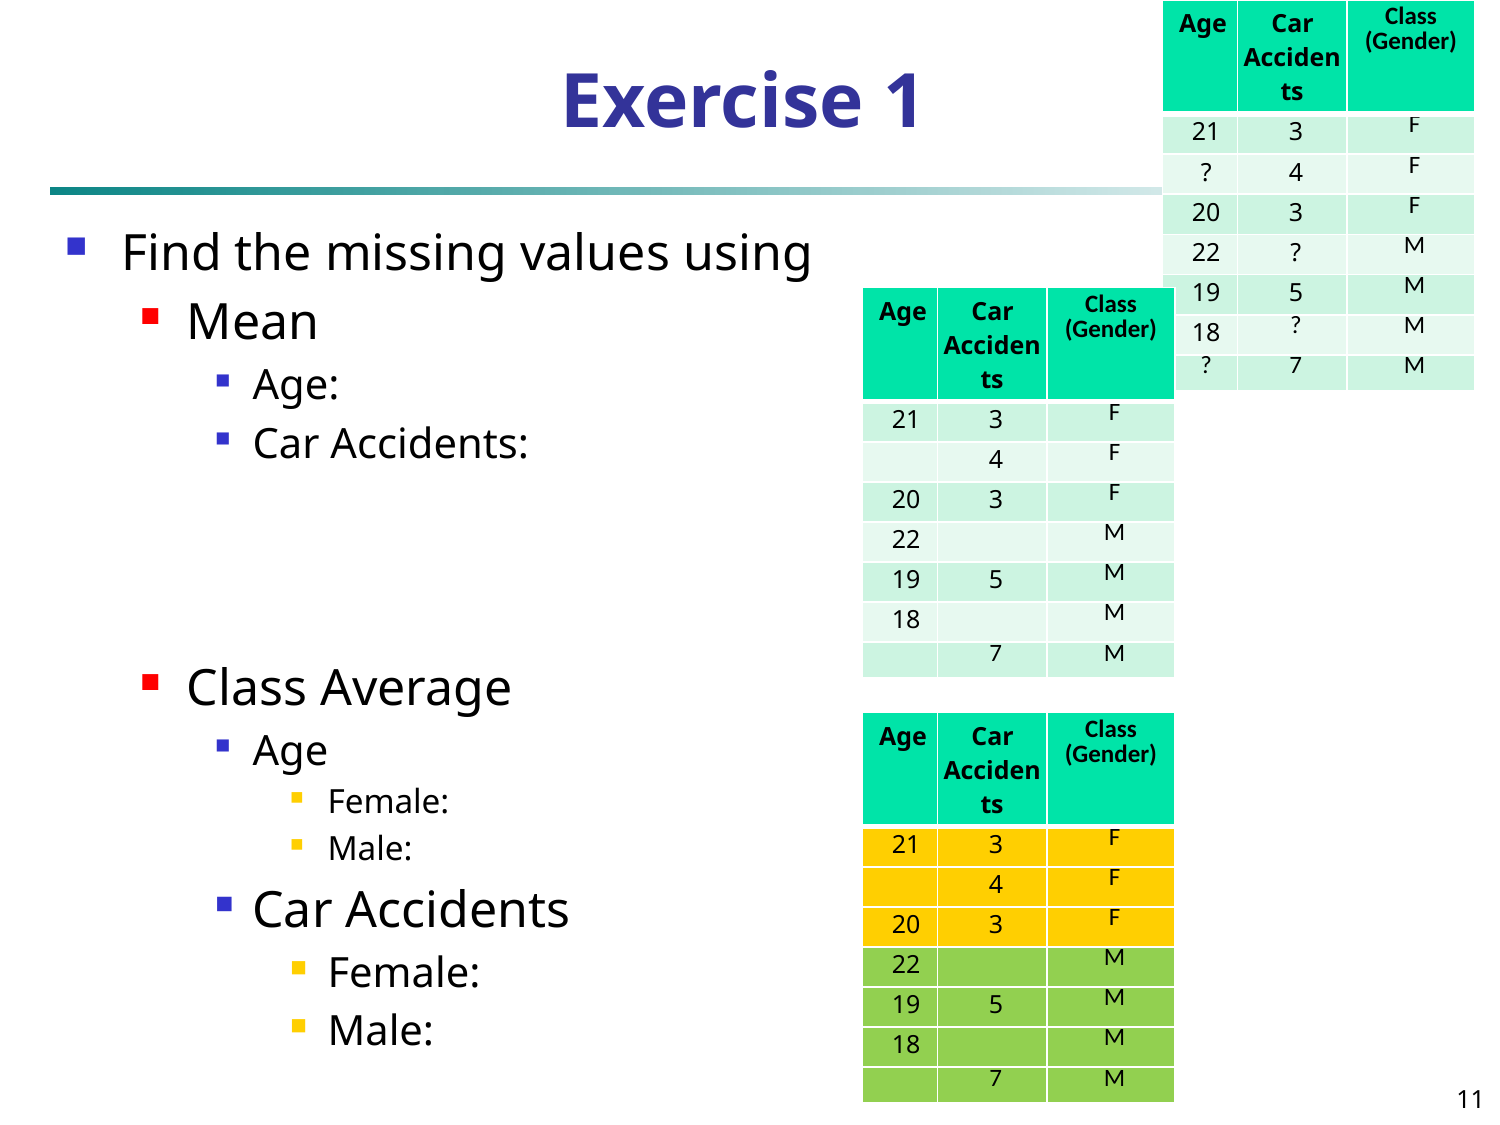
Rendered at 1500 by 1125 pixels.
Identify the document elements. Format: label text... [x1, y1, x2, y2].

table_cell 21 [863, 829, 937, 866]
table_cell 20 [1163, 195, 1237, 234]
slide_number 11 [1187, 1062, 1500, 1125]
table_cell M [1048, 643, 1174, 677]
table_cell 3 [938, 483, 1046, 521]
table_cell 3 [938, 908, 1046, 946]
table_cell 20 [863, 483, 937, 521]
table_cell 19 [863, 563, 937, 601]
table_cell 5 [938, 563, 1046, 601]
table_cell F [1348, 195, 1474, 234]
table_cell 20 [863, 908, 937, 946]
table_cell 19 [863, 988, 937, 1026]
table_cell F [1048, 443, 1174, 481]
table_cell M [1048, 948, 1174, 986]
table_header Car Accidents [938, 288, 1046, 399]
table_cell M [1348, 316, 1474, 354]
table_cell 22 [863, 948, 937, 986]
table_cell 21 [863, 404, 937, 441]
table_cell [863, 1068, 937, 1102]
table_cell [938, 948, 1046, 986]
table_cell M [1048, 523, 1174, 561]
table_cell 7 [938, 1068, 1046, 1102]
table_cell ? [1238, 316, 1346, 354]
table_cell M [1048, 563, 1174, 601]
table_cell M [1048, 1028, 1174, 1066]
table_header Age [863, 713, 937, 824]
table_cell [938, 603, 1046, 641]
table_cell 4 [1238, 155, 1346, 193]
table_cell 3 [1238, 195, 1346, 234]
table_cell M [1348, 356, 1474, 390]
table_header Car Accidents [938, 713, 1046, 824]
table_header Age [863, 288, 937, 399]
table_header Class (Gender) [1048, 288, 1174, 399]
table_header Class (Gender) [1048, 713, 1174, 824]
table_cell [863, 868, 937, 906]
table_cell [938, 523, 1046, 561]
table_cell F [1048, 908, 1174, 946]
table_cell F [1048, 404, 1174, 441]
table_cell F [1048, 829, 1174, 866]
table_cell 18 [1176, 316, 1237, 354]
table_cell 3 [938, 829, 1046, 866]
table_cell F [1048, 868, 1174, 906]
table_header Class (Gender) [1348, 1, 1474, 111]
table_cell 3 [938, 404, 1046, 441]
table_cell 4 [938, 443, 1046, 481]
table_cell 22 [1163, 235, 1237, 274]
table_cell 18 [863, 1028, 937, 1066]
table_cell 7 [938, 643, 1046, 677]
table_cell M [1048, 988, 1174, 1026]
table_cell 4 [938, 868, 1046, 906]
table_cell [863, 443, 937, 481]
table_cell 5 [938, 988, 1046, 1026]
table_cell [863, 643, 937, 677]
table_cell F [1048, 483, 1174, 521]
list Find the missing values using Mean Age: Car Accidents: Class Average Age Female: Male: Car Accidents Female: Male: [50, 212, 1425, 1063]
table_cell F [1348, 155, 1474, 193]
table_cell F [1348, 117, 1474, 153]
table_header Age [1163, 1, 1237, 111]
table_cell 18 [863, 603, 937, 641]
table_cell ? [1176, 356, 1237, 390]
table_cell 21 [1163, 117, 1237, 153]
table_cell ? [1238, 235, 1346, 274]
title Exercise 1 [24, 50, 1162, 150]
table_cell [938, 1028, 1046, 1066]
table_header Car Accidents [1238, 1, 1346, 111]
table_cell M [1048, 1068, 1174, 1102]
table_cell M [1348, 235, 1474, 274]
table_cell 3 [1238, 117, 1346, 153]
table_cell M [1348, 275, 1474, 314]
table_cell 22 [863, 523, 937, 561]
table_cell 5 [1238, 275, 1346, 314]
table_cell 19 [1163, 275, 1237, 314]
table_cell M [1048, 603, 1174, 641]
table_cell 7 [1238, 356, 1346, 390]
table_cell ? [1163, 155, 1237, 193]
